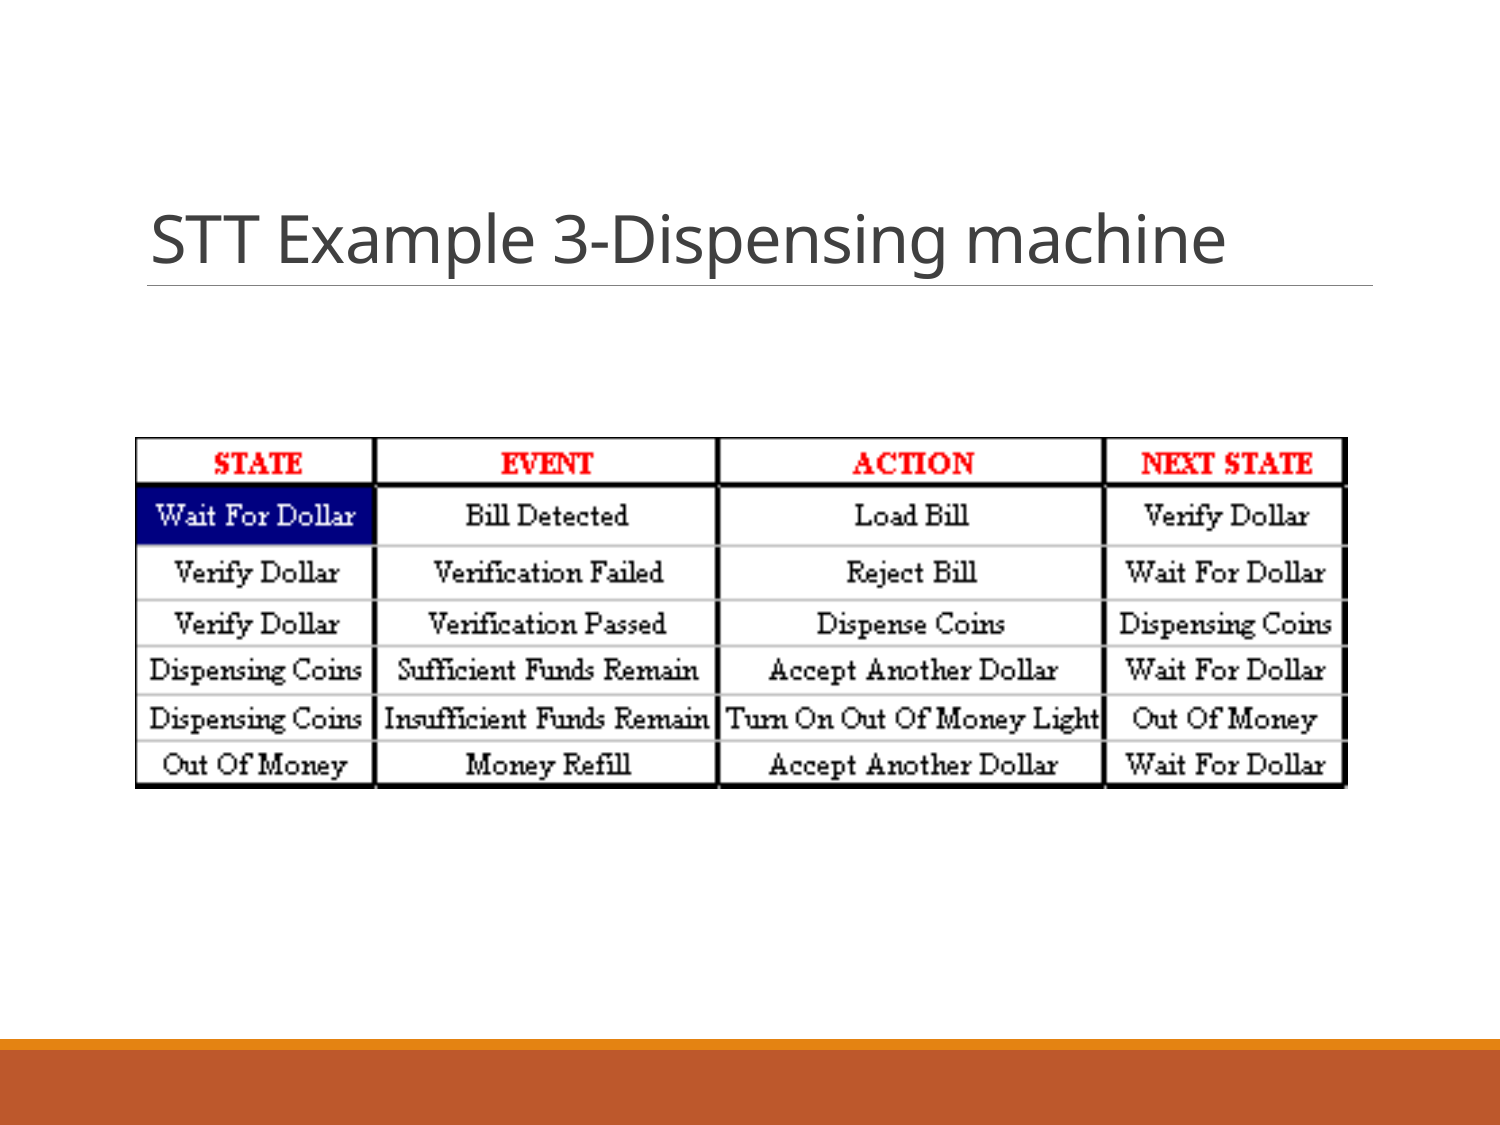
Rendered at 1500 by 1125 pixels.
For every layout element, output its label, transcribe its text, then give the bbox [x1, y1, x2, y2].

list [134, 436, 1348, 790]
title STT Example 3-Dispensing machine [135, 47, 1373, 285]
